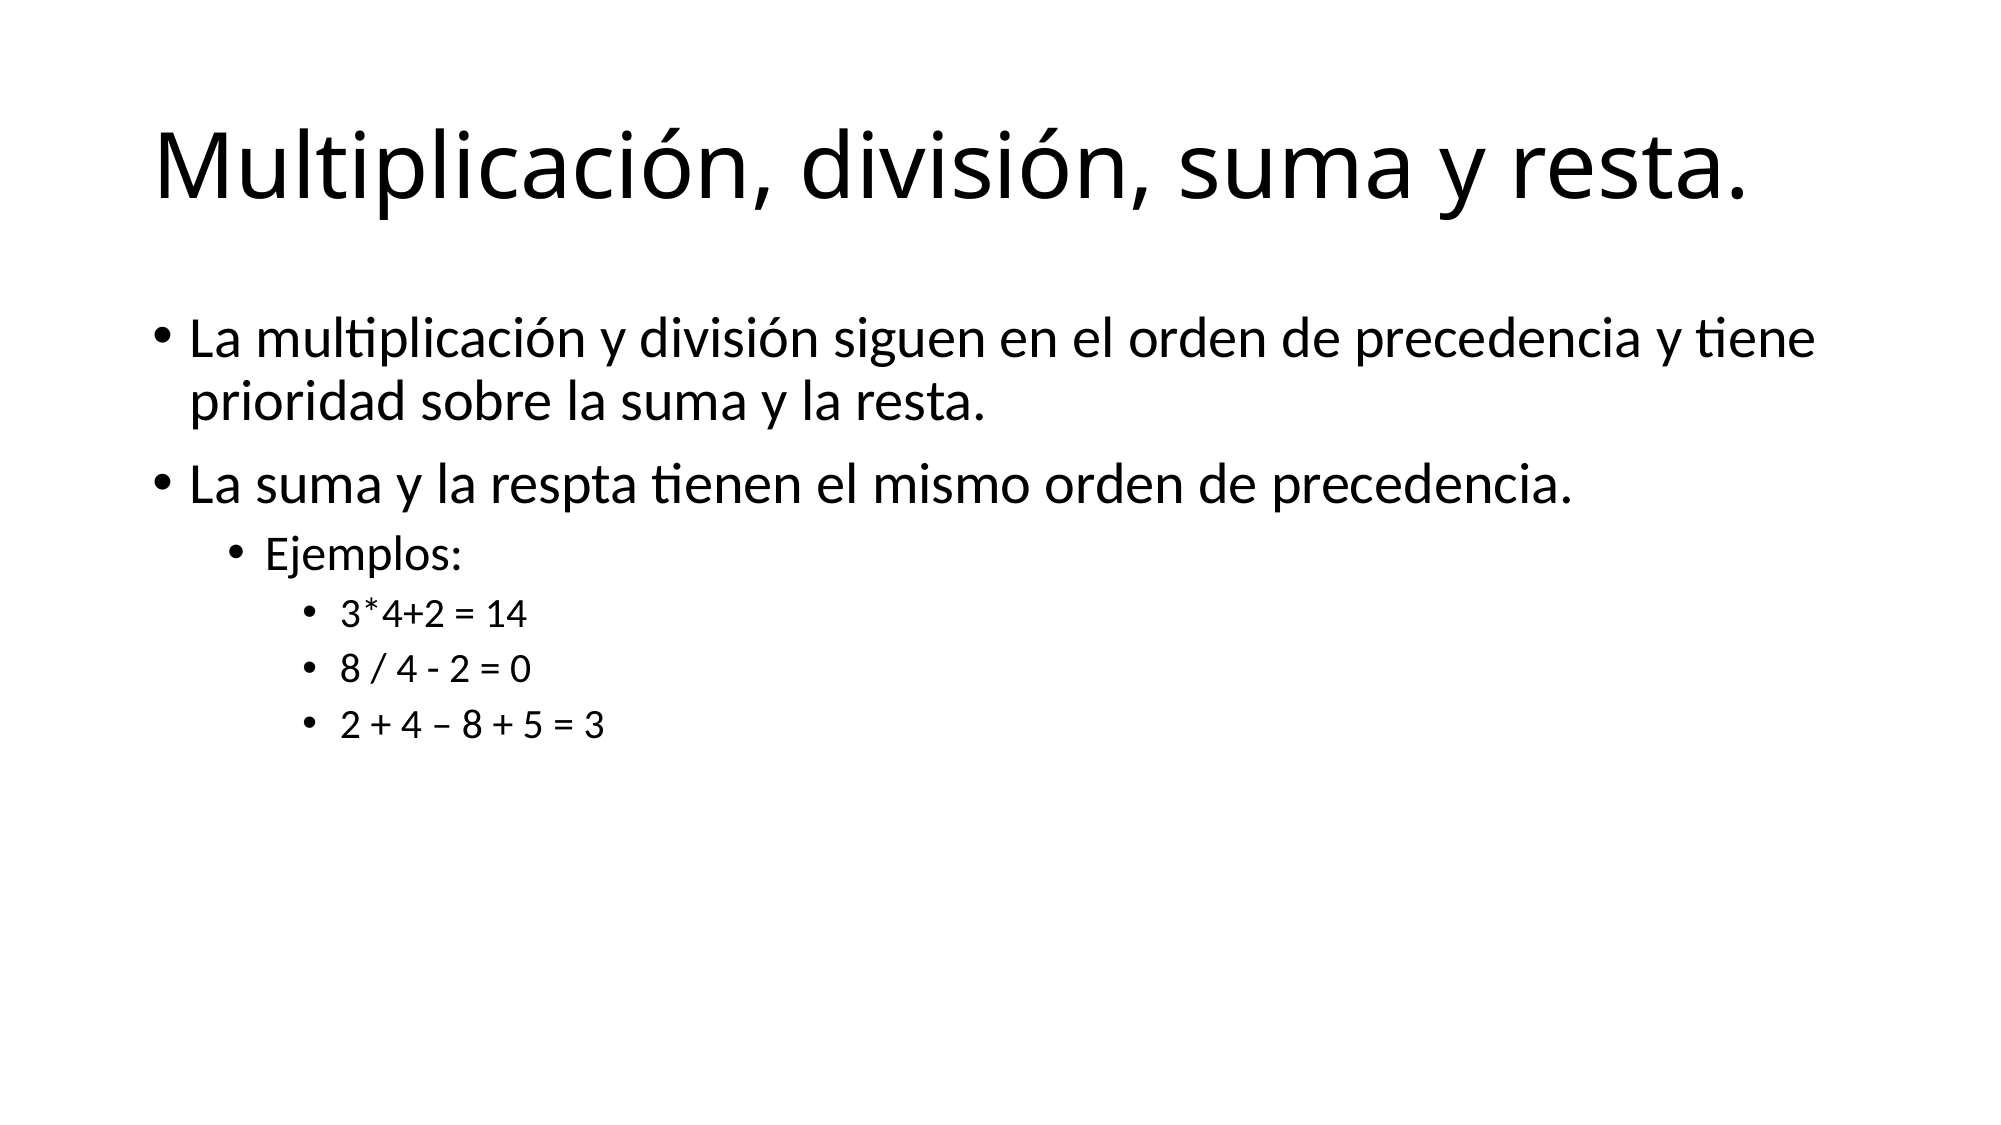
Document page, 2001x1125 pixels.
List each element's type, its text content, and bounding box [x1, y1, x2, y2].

list La multiplicación y división siguen en el orden de precedencia y tiene prioridad sobre la suma y la resta. La suma y la respta tienen el mismo orden de precedencia. Ejemplos: 3*4+2 = 14 8 / 4 - 2 = 0 2 + 4 – 8 + 5 = 3 [137, 299, 1863, 1014]
title Multiplicación, división, suma y resta. [137, 59, 1863, 278]
